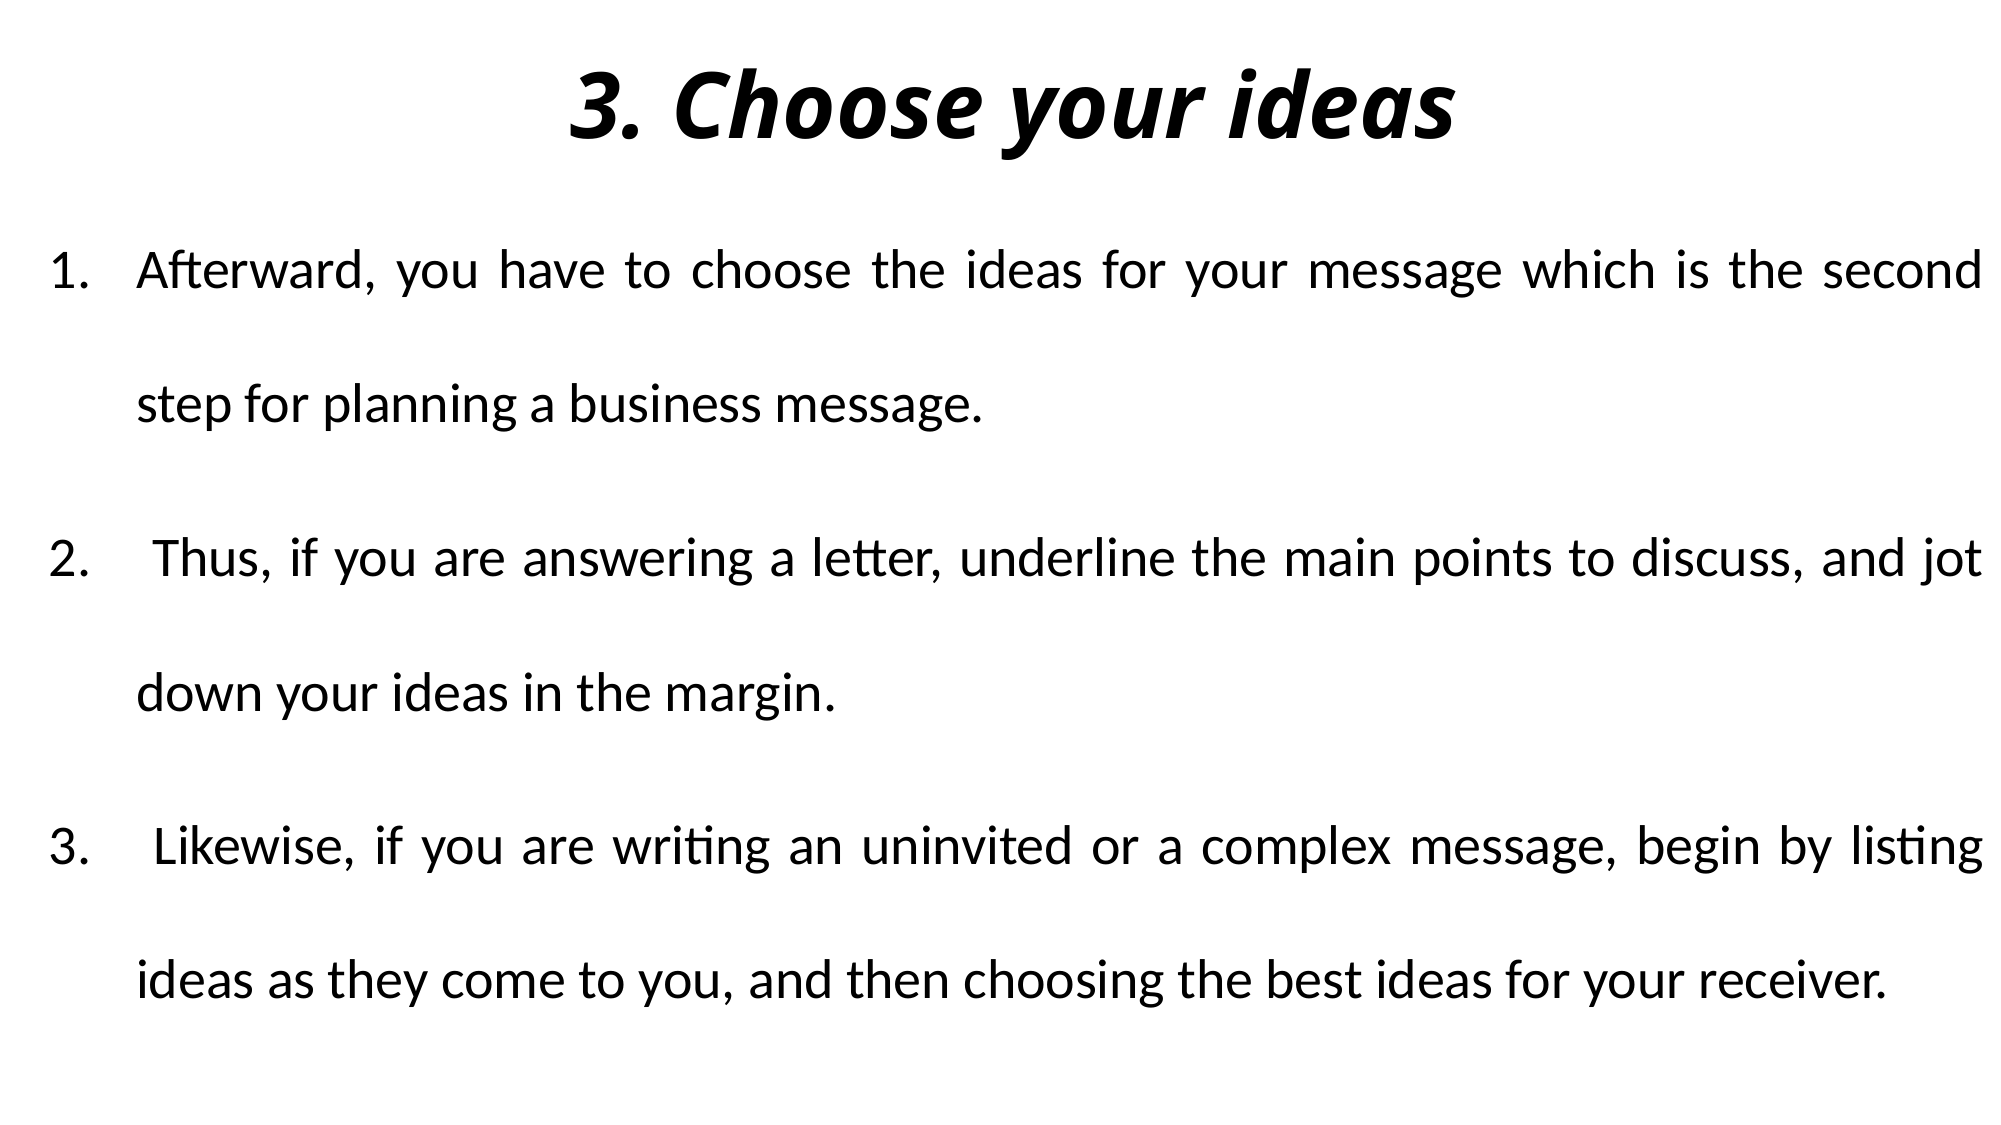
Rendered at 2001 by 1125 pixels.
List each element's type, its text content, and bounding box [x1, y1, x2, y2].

list Afterward, you have to choose the ideas for your message which is the second step for planning a business message. Thus, if you are answering a letter, underline the main points to discuss, and jot down your ideas in the margin. Likewise, if you are writing an uninvited or a complex message, begin by listing ideas as they come to you, and then choosing the best ideas for your receiver. [33, 158, 2000, 1125]
title 3. Choose your ideas [152, 0, 1878, 158]
